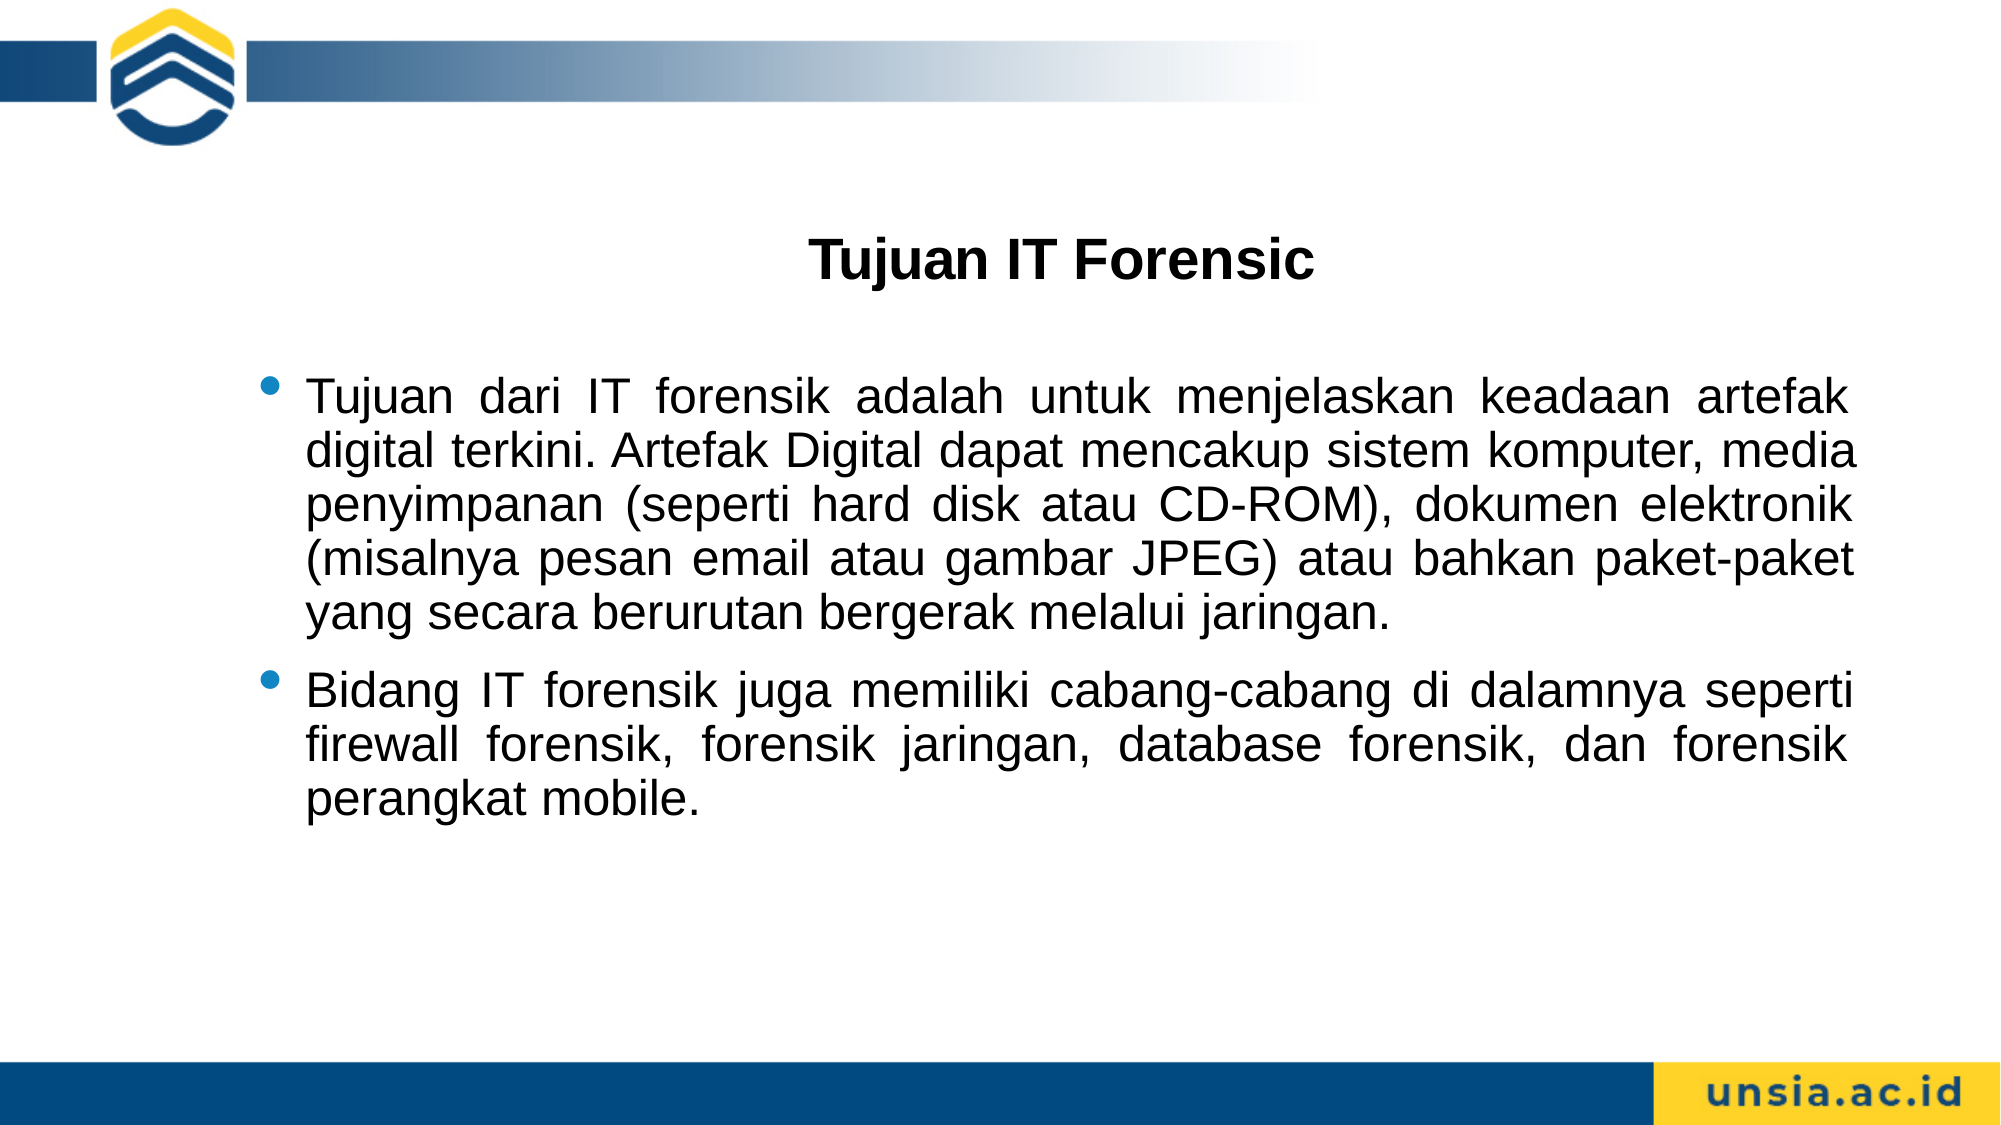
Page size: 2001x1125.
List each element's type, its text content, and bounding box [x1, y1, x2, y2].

title Tujuan IT Forensic [806, 159, 1325, 350]
text_box Tujuan dari IT forensik adalah untuk menjelaskan keadaan artefak digital terkini. Artefak Digital dapat mencakup sistem komputer, media penyimpanan (seperti hard disk atau CD-ROM), dokumen elektronik (misalnya pesan email atau gambar JPEG) atau bahkan paket-paket yang secara berurutan bergerak melalui jaringan. Bidang IT forensik juga memiliki cabang-cabang di dalamnya seperti firewall forensik, forensik jaringan, database forensik, dan forensik perangkat mobile. [252, 362, 1879, 827]
picture [0, 0, 2001, 1125]
